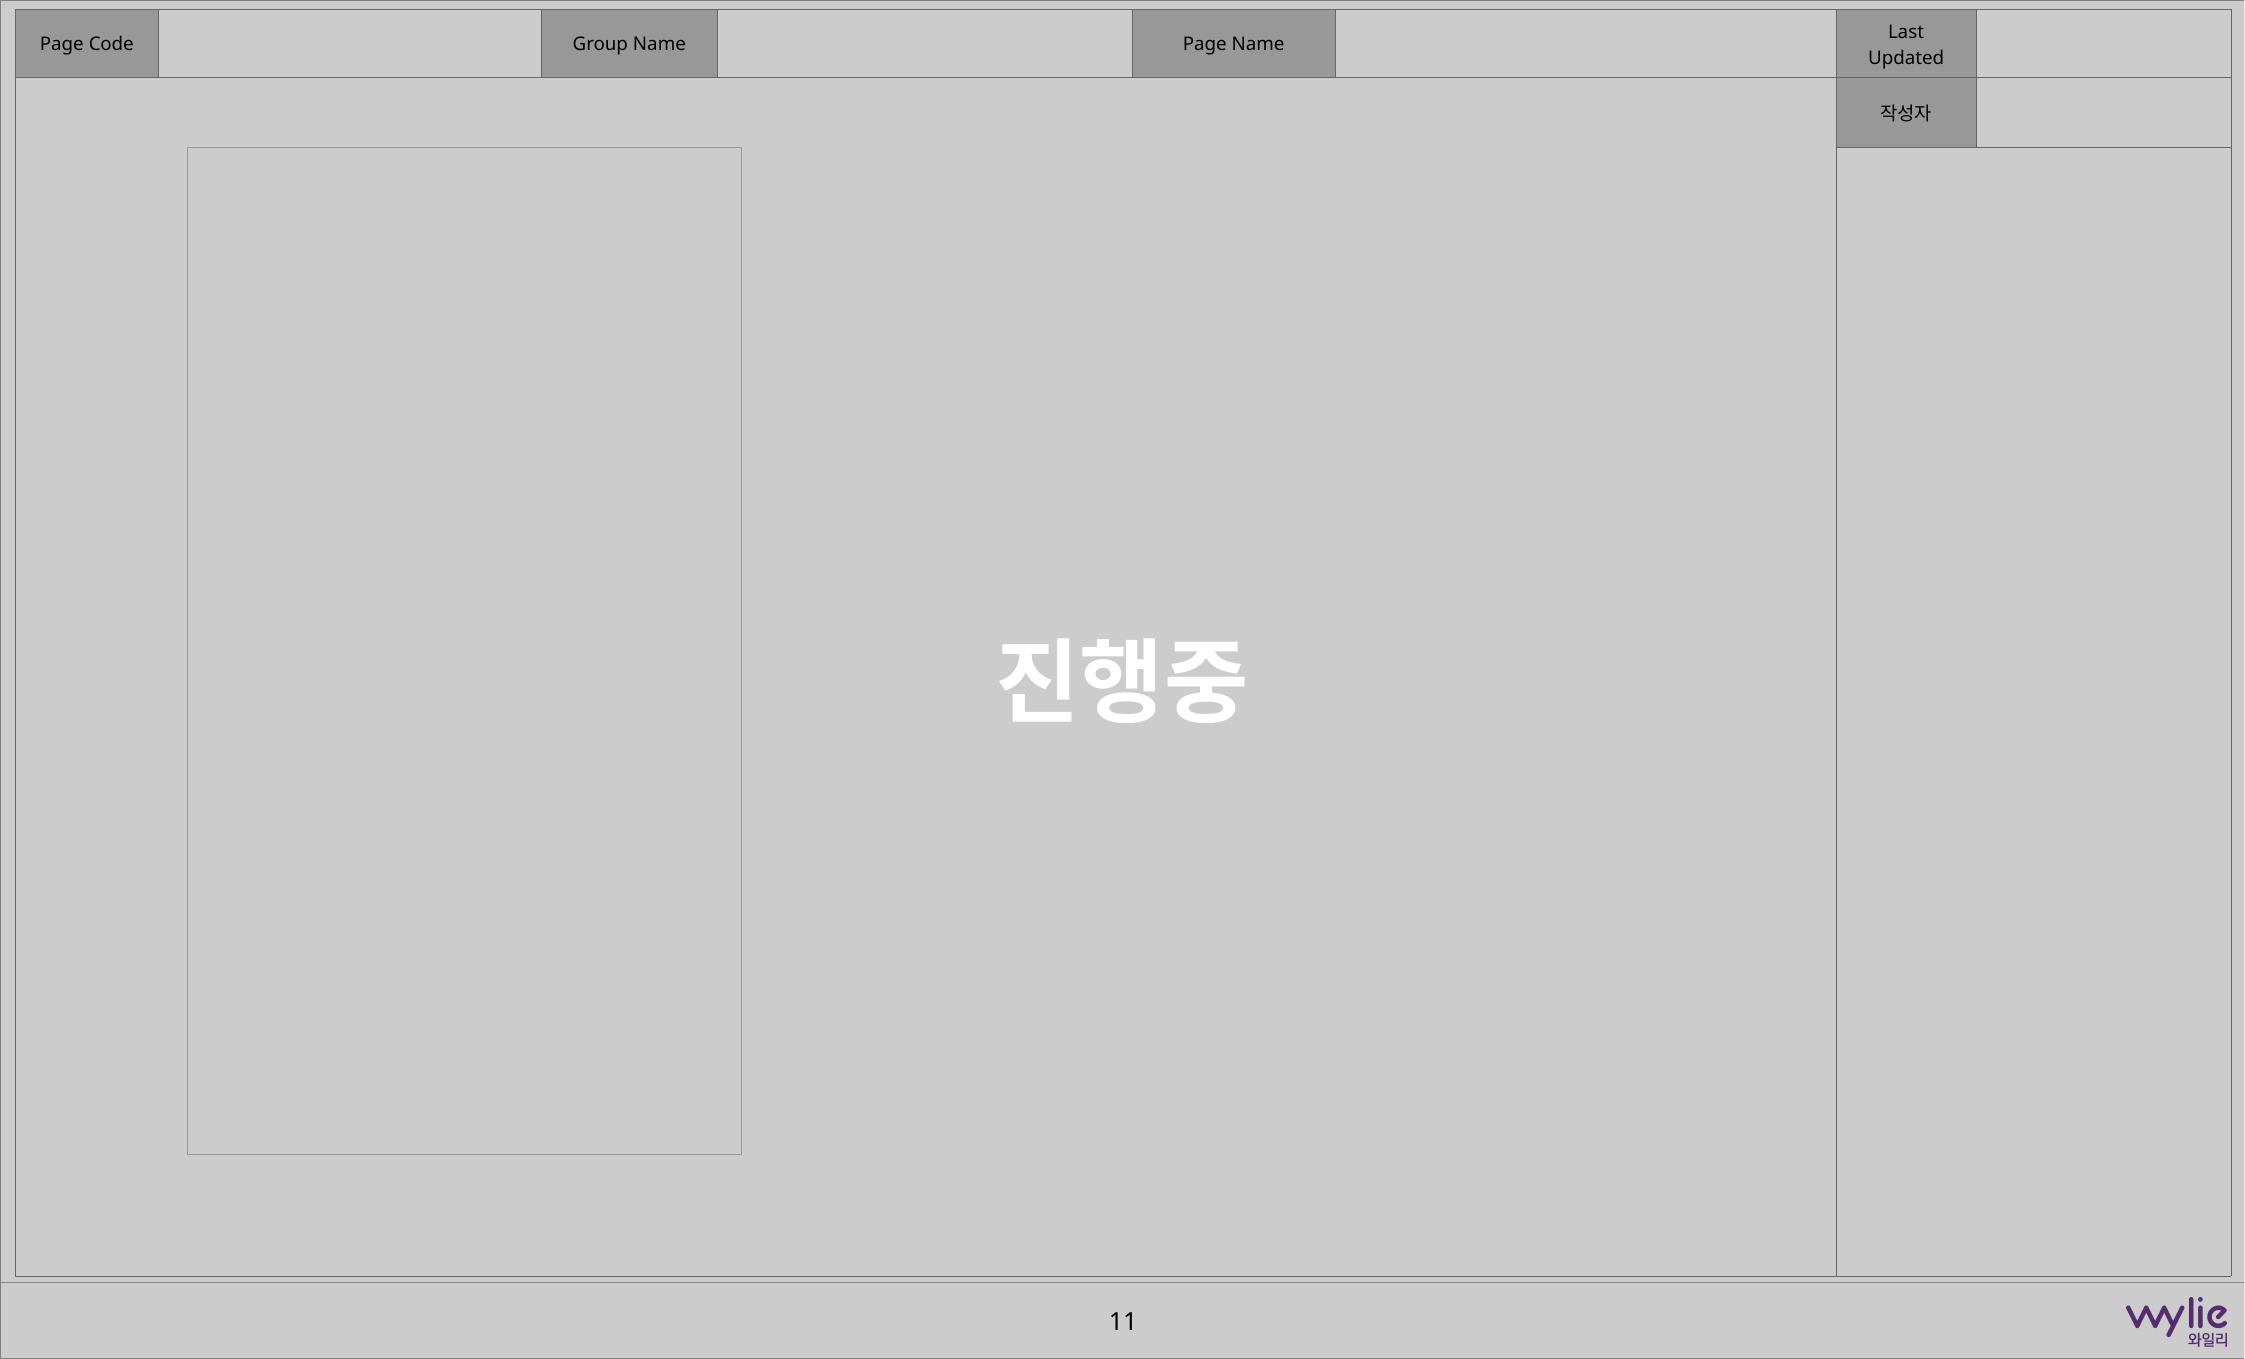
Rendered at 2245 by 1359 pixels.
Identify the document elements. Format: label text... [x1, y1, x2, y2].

text_box 진행중 [0, 0, 2245, 1359]
